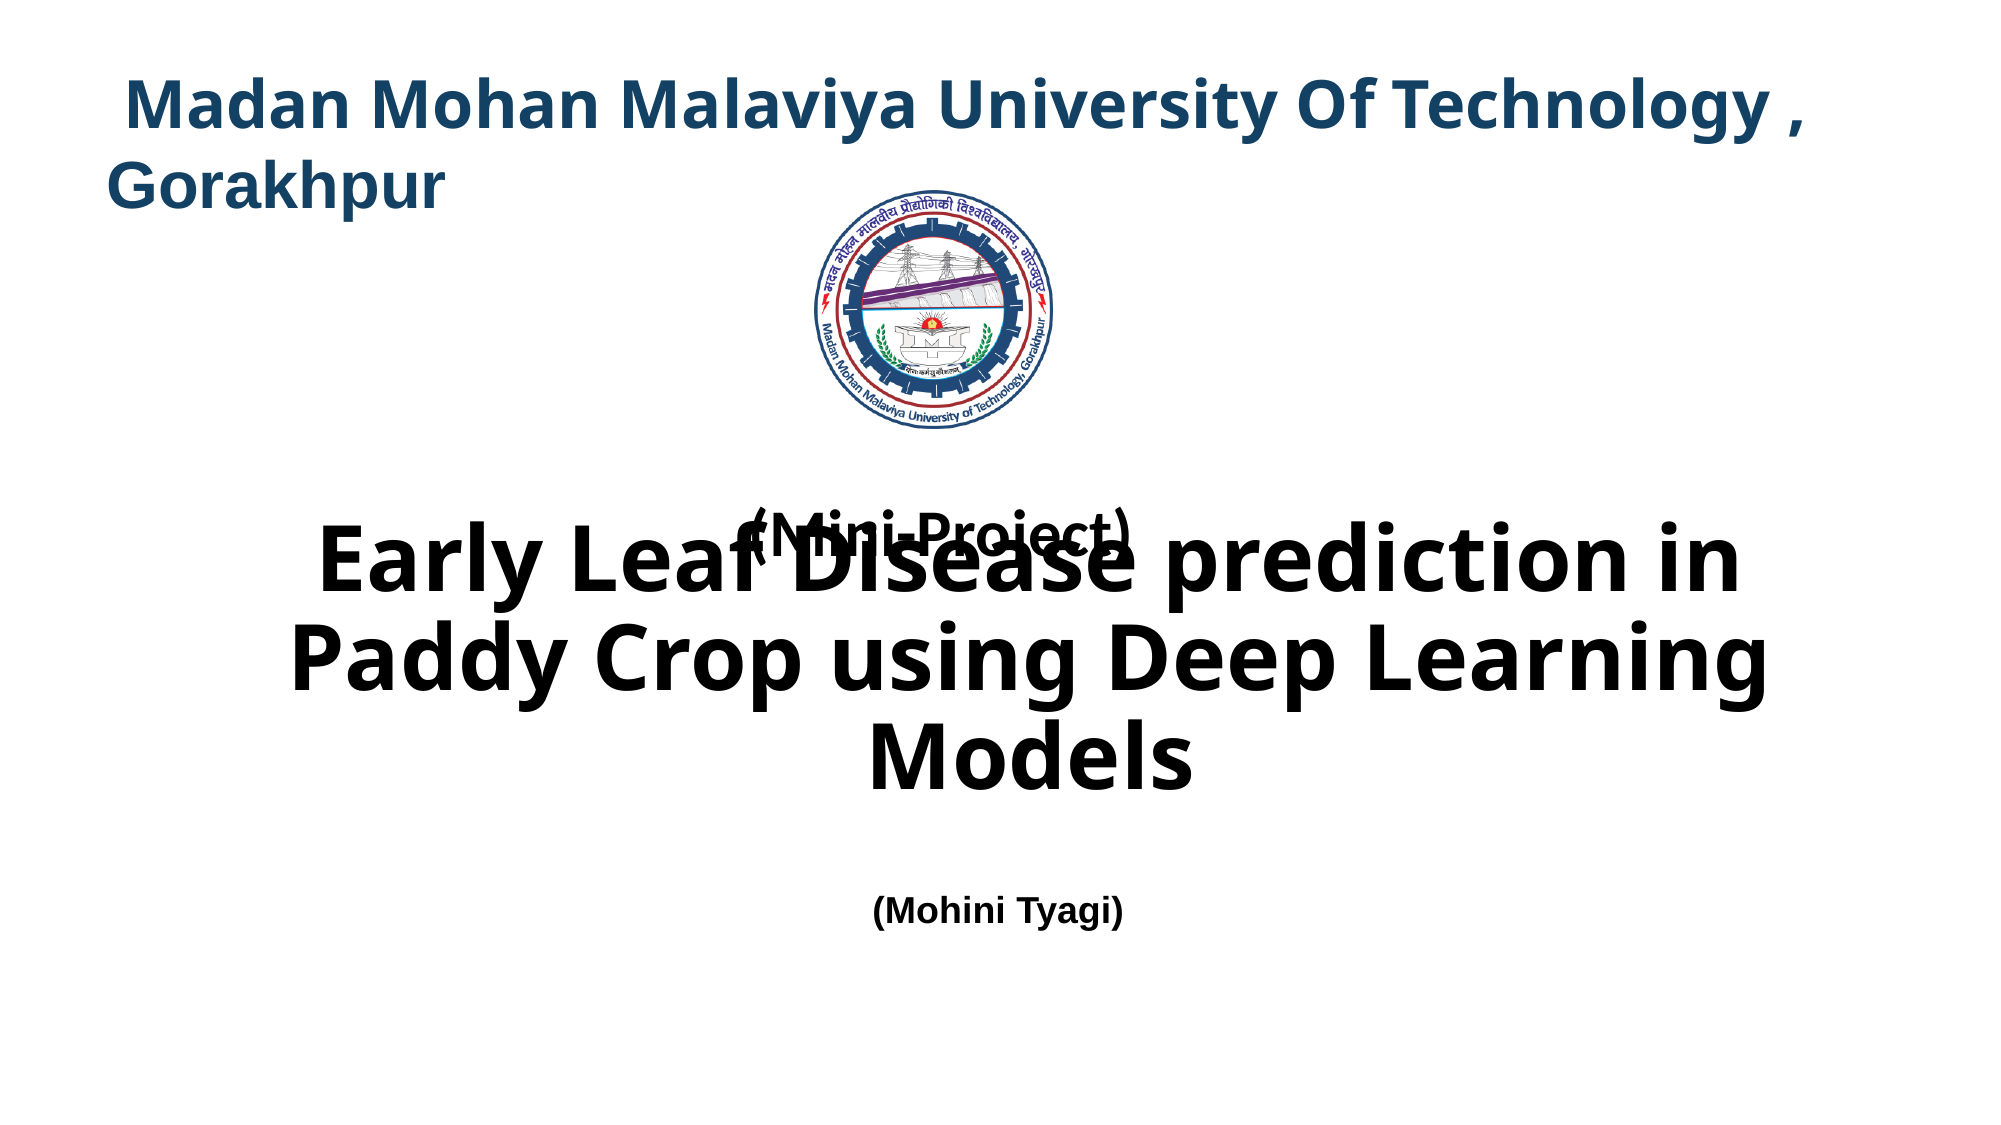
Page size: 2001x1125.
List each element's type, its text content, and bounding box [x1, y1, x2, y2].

text_box [192, 527, 1745, 598]
title Early Leaf Disease prediction in Paddy Crop using Deep Learning Models [151, 546, 1910, 817]
text_box Madan Mohan Malaviya University Of Technology , Gorakhpur [91, 54, 1926, 230]
text_box (Mini-Project) [569, 482, 1471, 577]
picture [813, 190, 1053, 429]
text_box (Mohini Tyagi) [91, 878, 2000, 939]
